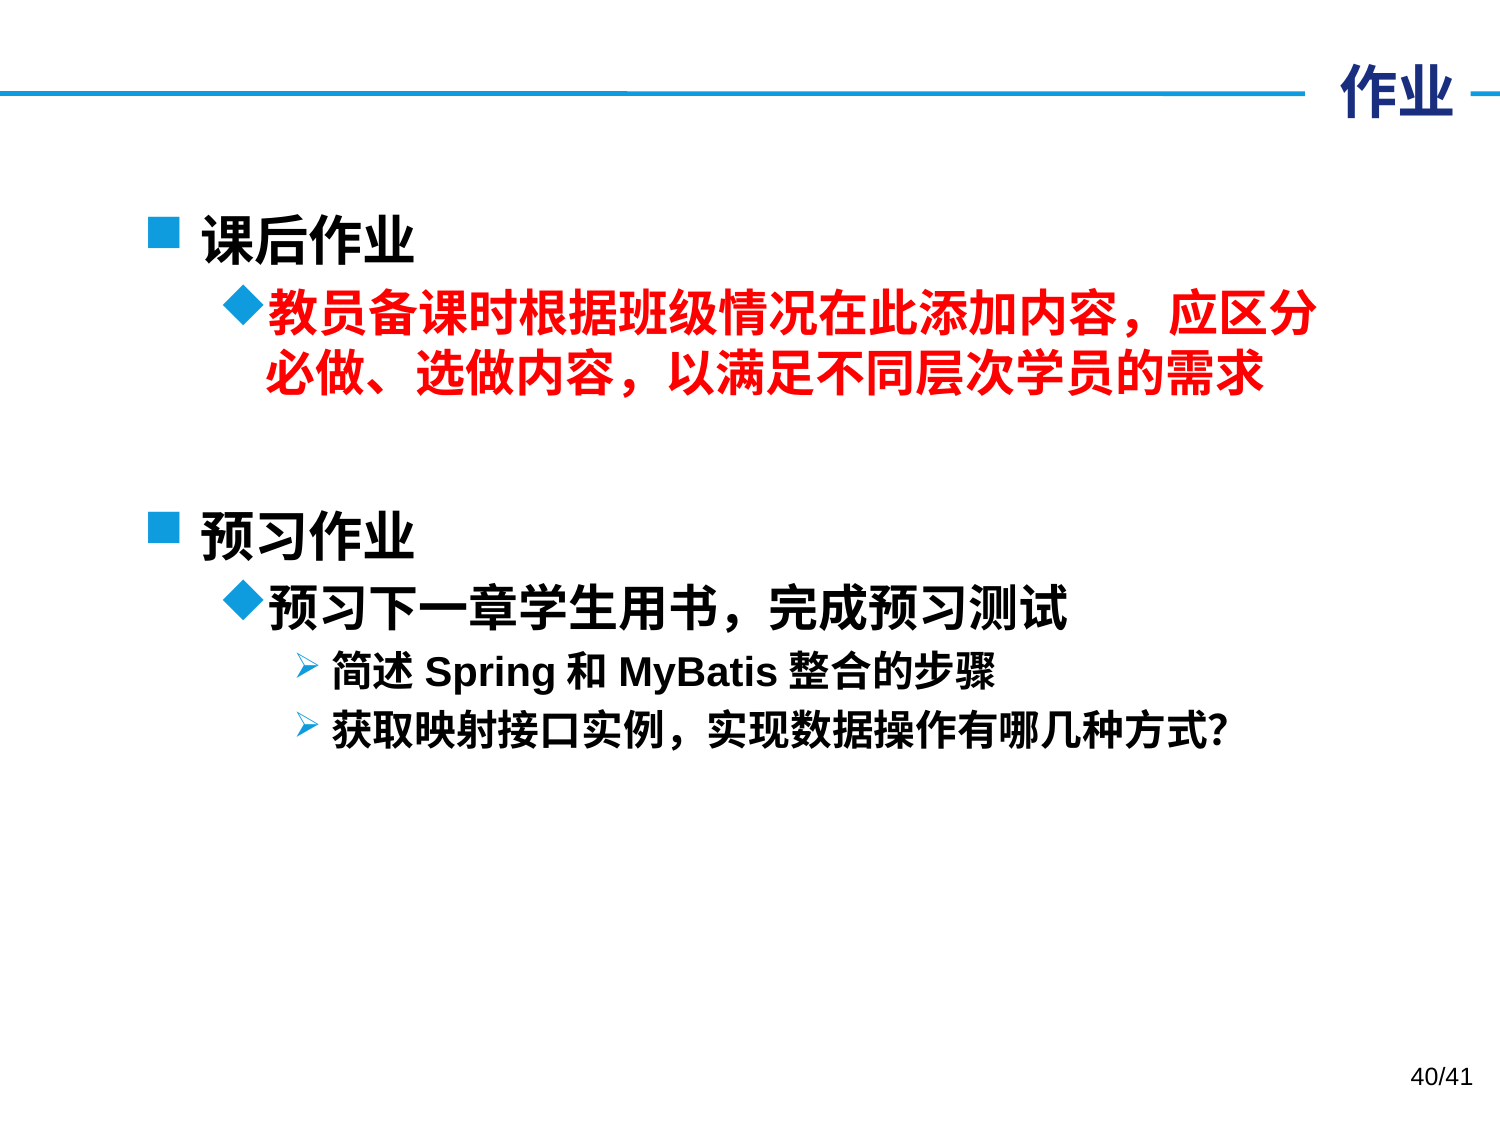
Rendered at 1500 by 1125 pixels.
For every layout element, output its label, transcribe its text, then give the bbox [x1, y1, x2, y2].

list 课后作业 教员备课时根据班级情况在此添加内容，应区分必做、选做内容，以满足不同层次学员的需求 预习作业 预习下一章学生用书，完成预习测试 简述Spring和MyBatis整合的步骤 获取映射接口实例，实现数据操作有哪几种方式？ [128, 199, 1383, 1043]
slide_number /41 [1138, 1053, 1489, 1114]
title 作业 [1305, 46, 1471, 133]
